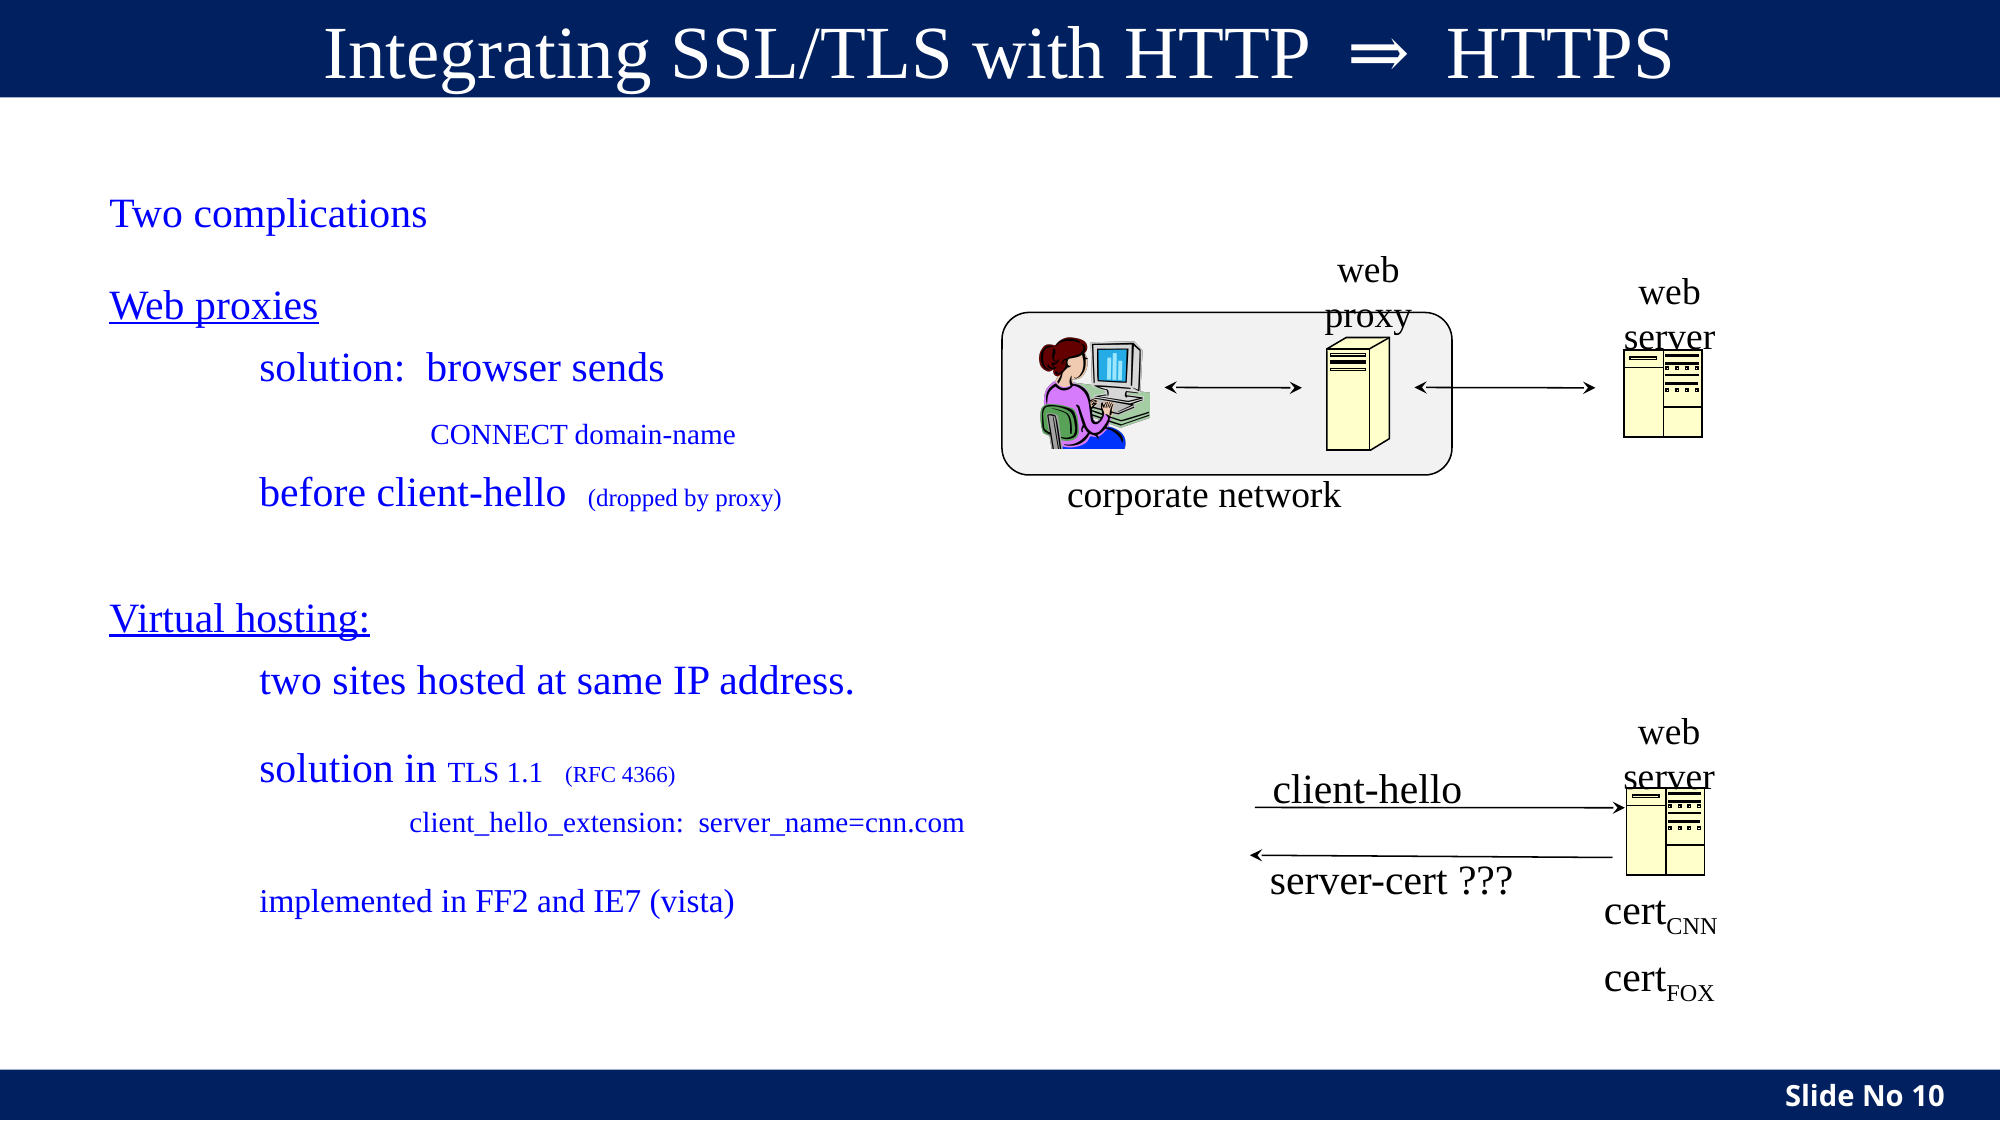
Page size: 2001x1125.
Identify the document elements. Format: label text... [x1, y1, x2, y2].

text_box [1001, 237, 1732, 524]
list Two complications Web proxies solution: browser sends CONNECT domain-name before client-hello (dropped by proxy) Virtual hosting: two sites hosted at same IP address. solution in TLS 1.1 (RFC 4366) client_hello_extension: server_name=cnn.com implemented in FF2 and IE7 (vista) [94, 178, 1207, 1054]
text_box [1249, 844, 1613, 911]
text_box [1588, 699, 1742, 1002]
title Integrating SSL/TLS with HTTP ⇒ HTTPS [0, 0, 2000, 98]
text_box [1254, 754, 1626, 821]
